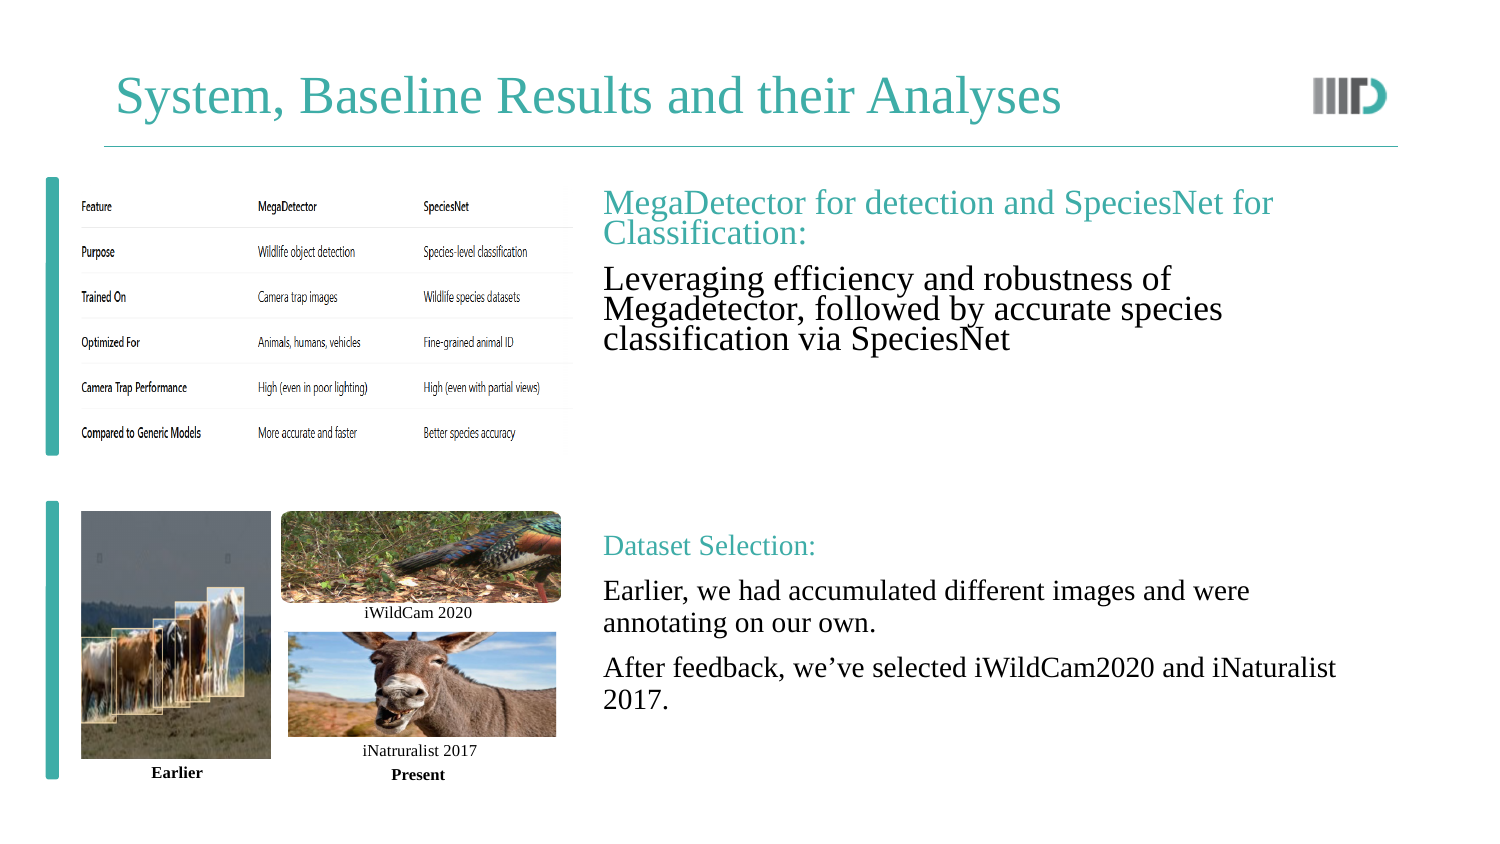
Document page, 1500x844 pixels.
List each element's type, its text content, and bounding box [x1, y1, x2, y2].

title System, Baseline Results and their Analyses [103, 45, 1267, 147]
picture [279, 509, 563, 604]
text_box Present [323, 748, 514, 784]
text_box [46, 177, 59, 455]
picture [1299, 68, 1398, 124]
text_box iNatruralist 2017 [325, 746, 516, 760]
text_box [46, 501, 59, 779]
list Dataset Selection: Earlier, we had accumulated different images and were annotating on our own. After feedback, we’ve selected iWildCam2020 and iNaturalist 2017. [591, 523, 1357, 723]
list MegaDetector for detection and SpeciesNet for Classification: Leveraging efficiency and robustness of Megadetector, followed by accurate species classification via SpeciesNet [591, 185, 1375, 455]
text_box Earlier [82, 764, 273, 782]
picture [73, 177, 576, 456]
picture [284, 629, 557, 737]
picture [80, 511, 272, 759]
text_box iWildCam 2020 [323, 611, 514, 622]
